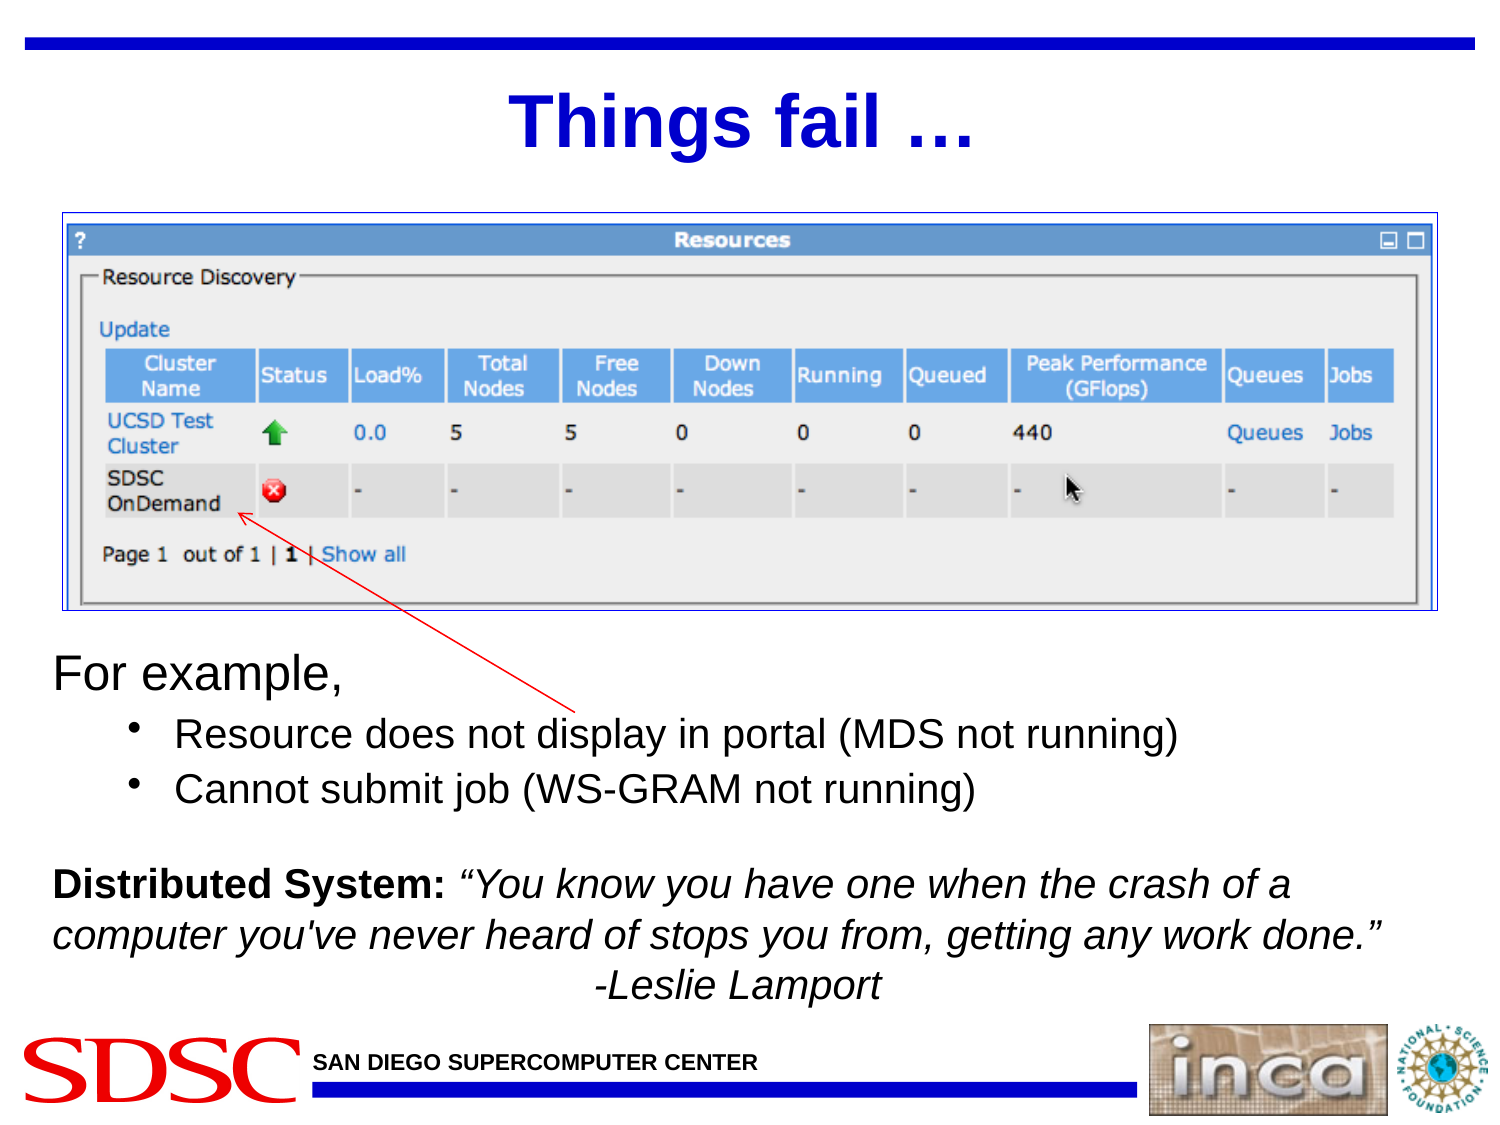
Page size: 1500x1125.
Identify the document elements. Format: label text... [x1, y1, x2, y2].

list For example, Resource does not display in portal (MDS not running) Cannot submit job (WS-GRAM not running) [36, 636, 1426, 1055]
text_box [237, 512, 576, 713]
picture [1149, 1055, 1388, 1116]
text_box Distributed System: “You know you have one when the crash of a computer you've never heard of stops you from, getting any work done.” -Leslie Lamport [37, 849, 1438, 1015]
title Things fail … [11, 36, 1476, 209]
picture [1397, 1024, 1488, 1113]
picture [62, 212, 1438, 611]
picture [24, 1037, 300, 1103]
